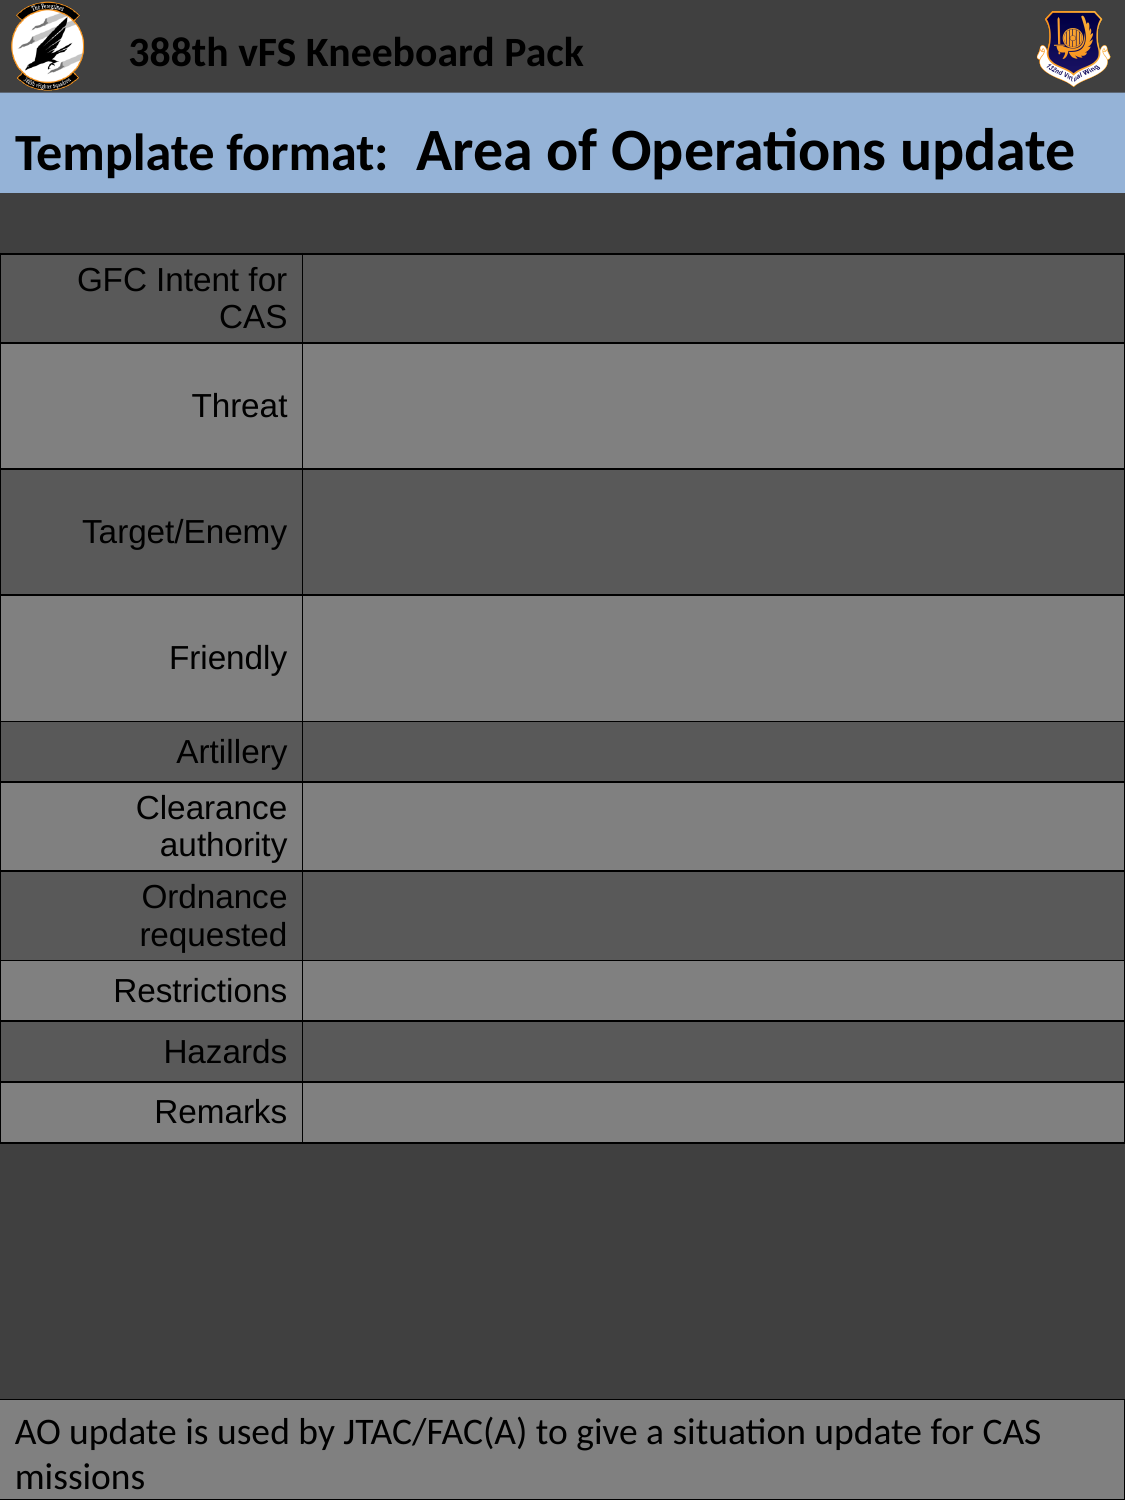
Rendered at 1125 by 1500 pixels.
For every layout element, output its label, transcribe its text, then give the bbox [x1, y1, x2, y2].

table_cell Target/Enemy [1, 470, 302, 594]
table_cell Ordnance requested [1, 872, 302, 960]
title Template format: Area of Operations update [0, 92, 1125, 193]
table_cell [303, 344, 1124, 468]
picture [10, 1, 85, 91]
table_cell Friendly [1, 596, 302, 721]
table_cell [303, 961, 1124, 1020]
table_cell Restrictions [1, 961, 302, 1020]
table_header [303, 255, 1124, 342]
picture [1035, 11, 1112, 89]
table_cell [303, 1083, 1124, 1142]
table_header GFC Intent for CAS [1, 255, 302, 342]
table_cell [303, 596, 1124, 721]
table_cell Threat [1, 344, 302, 468]
table_cell Remarks [1, 1083, 302, 1142]
table_cell Hazards [1, 1022, 302, 1081]
table_cell [303, 1022, 1124, 1081]
text_box AO update is used by JTAC/FAC(A) to give a situation update for CAS missions [0, 1399, 1125, 1500]
table_cell [303, 872, 1124, 960]
table_cell [303, 722, 1124, 781]
table_cell [303, 783, 1124, 870]
table_cell Clearance authority [1, 783, 302, 870]
table_cell Artillery [1, 722, 302, 781]
table_cell [303, 470, 1124, 594]
